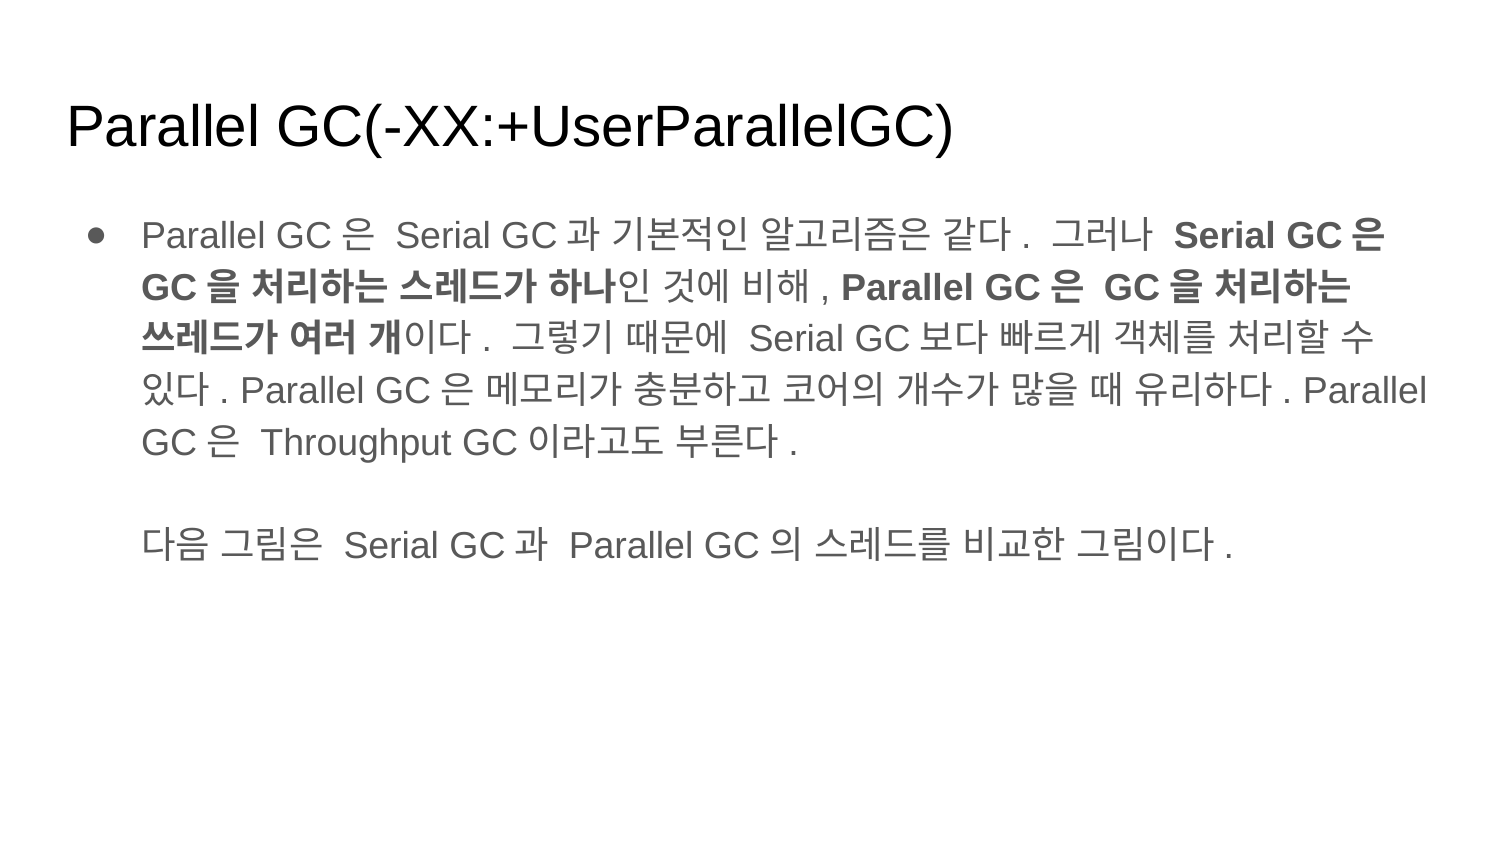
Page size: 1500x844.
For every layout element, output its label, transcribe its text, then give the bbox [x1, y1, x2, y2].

list Parallel GC은 Serial GC과 기본적인 알고리즘은 같다. 그러나 Serial GC은 GC을 처리하는 스레드가 하나인 것에 비해, Parallel GC은 GC을 처리하는 쓰레드가 여러 개이다. 그렇기 때문에 Serial GC보다 빠르게 객체를 처리할 수 있다. Parallel GC은 메모리가 충분하고 코어의 개수가 많을 때 유리하다. Parallel GC은 Throughput GC이라고도 부른다. 다음 그림은 Serial GC과 Parallel GC의 스레드를 비교한 그림이다. [51, 189, 1449, 750]
title Parallel GC(-XX:+UserParallelGC) [51, 72, 1449, 167]
